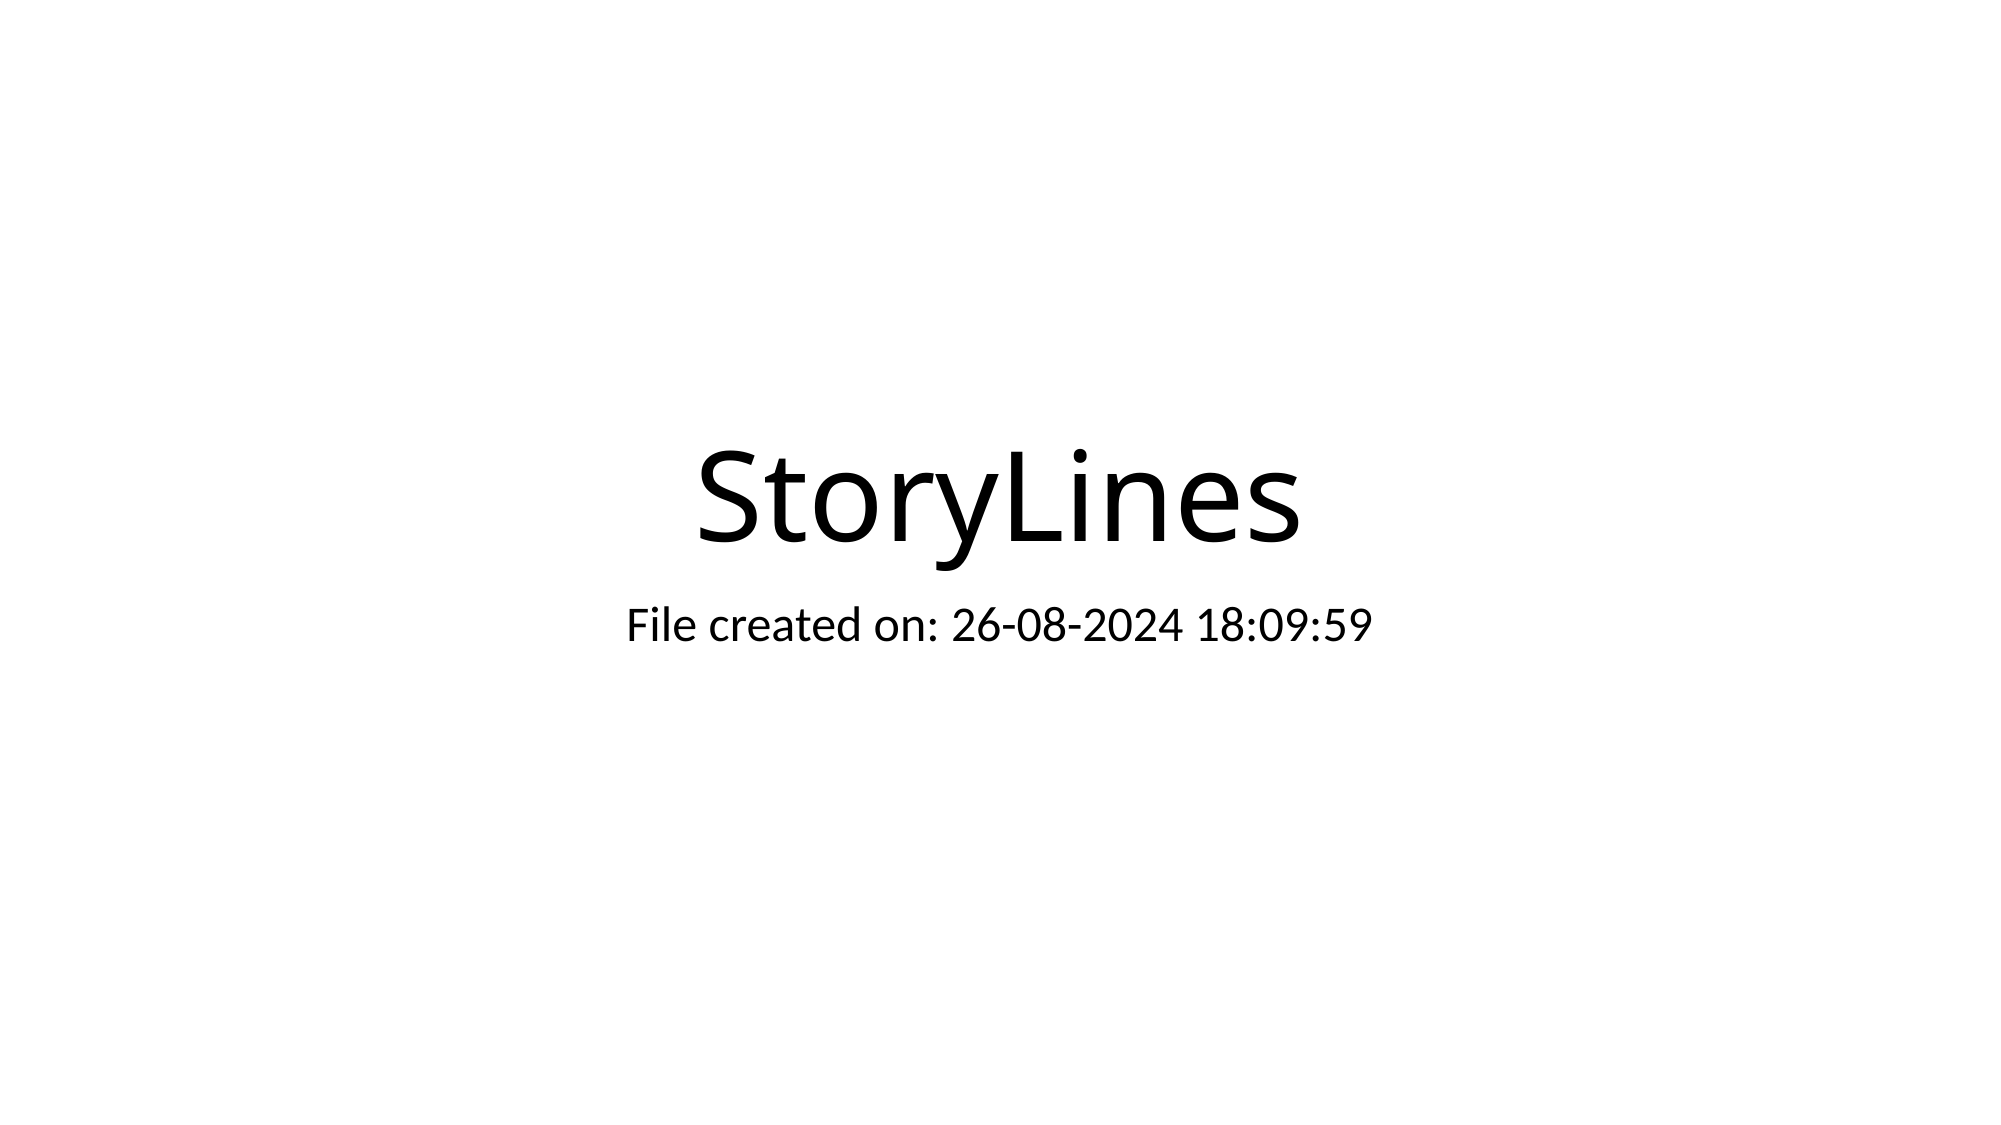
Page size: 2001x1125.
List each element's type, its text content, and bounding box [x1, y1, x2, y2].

title StoryLines [249, 184, 1750, 576]
subtitle File created on: 26-08-2024 18:09:59 [249, 590, 1750, 863]
